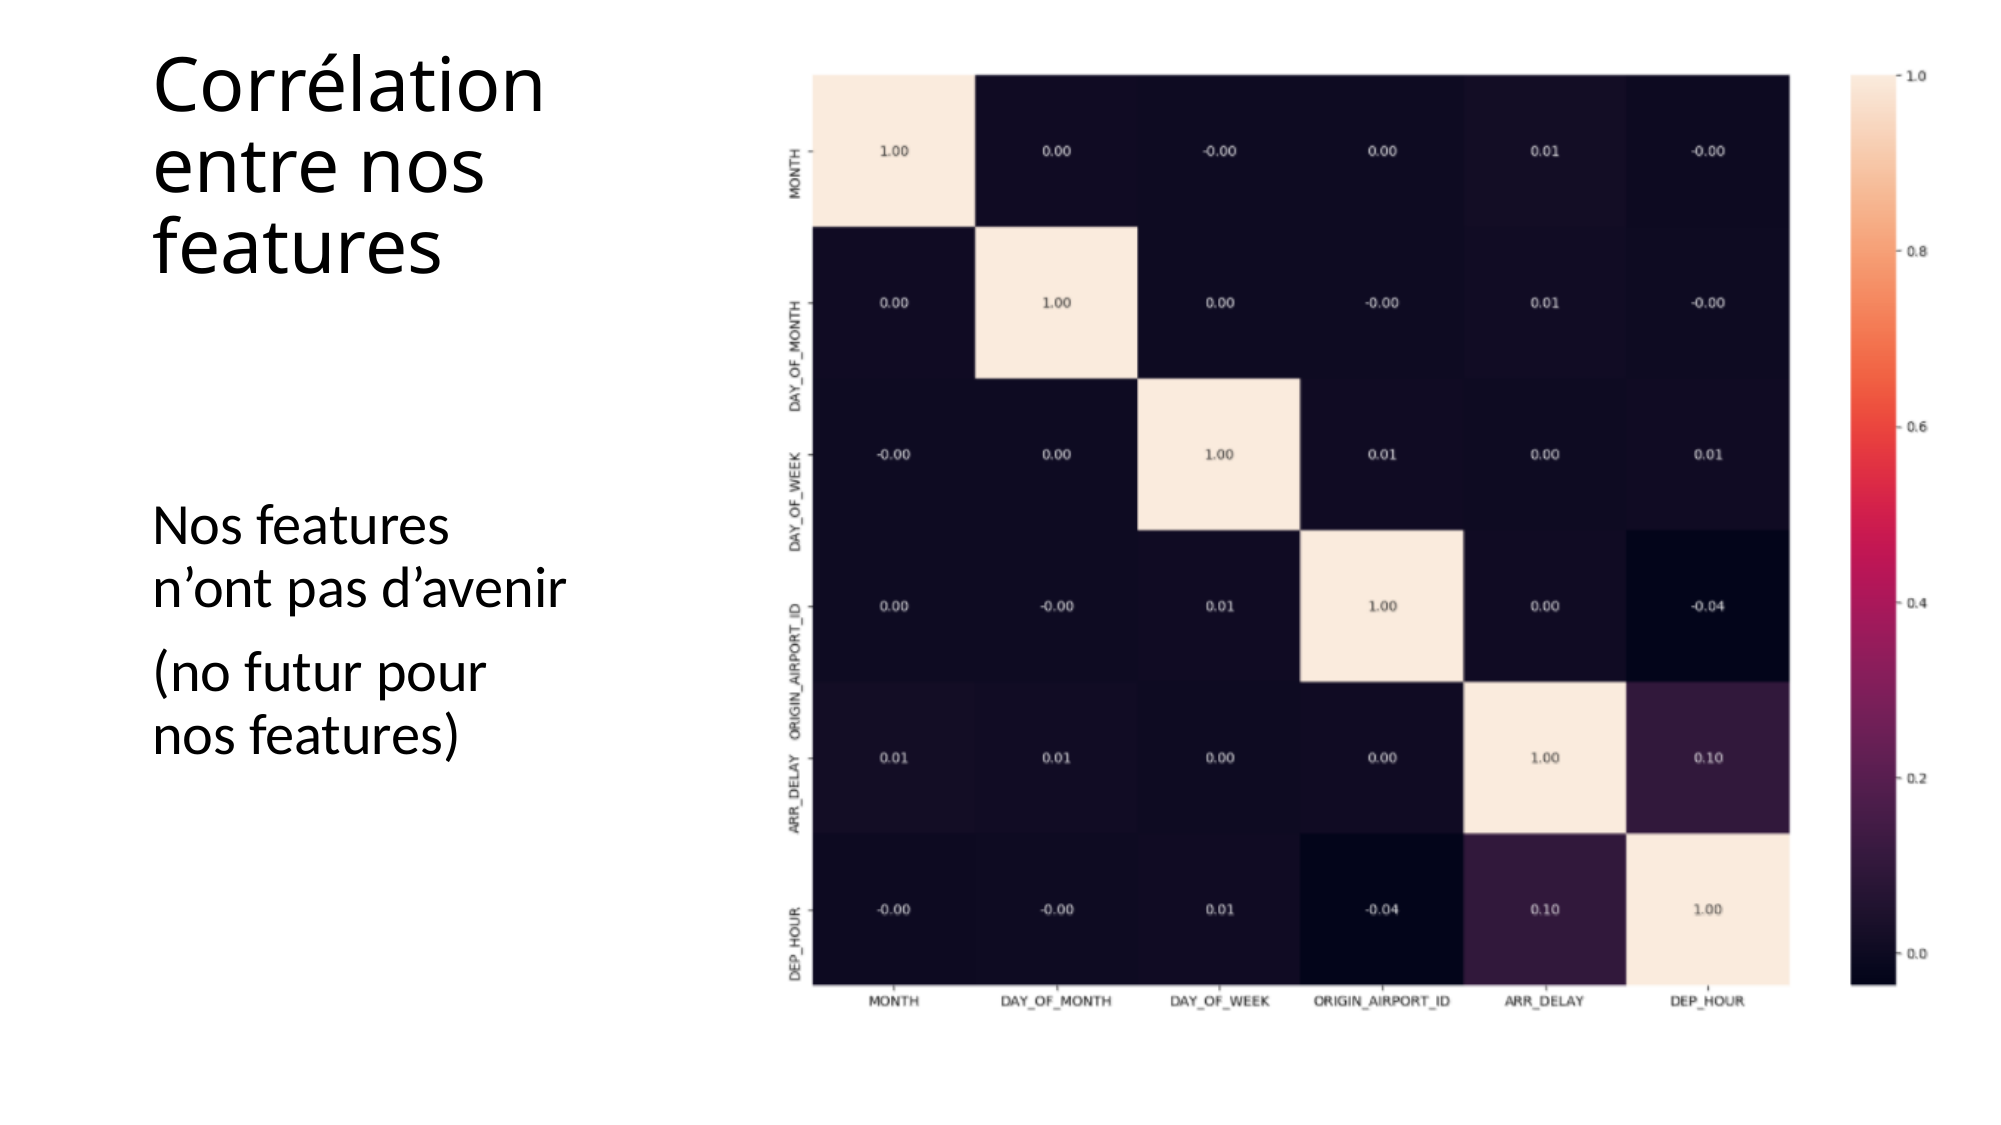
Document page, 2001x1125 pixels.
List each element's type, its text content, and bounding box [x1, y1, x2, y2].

list Nos features n’ont pas d’avenir (no futur pour nos features) [137, 486, 599, 1014]
title Corrélation entre nos features [137, 59, 772, 278]
picture [772, 59, 1967, 1045]
